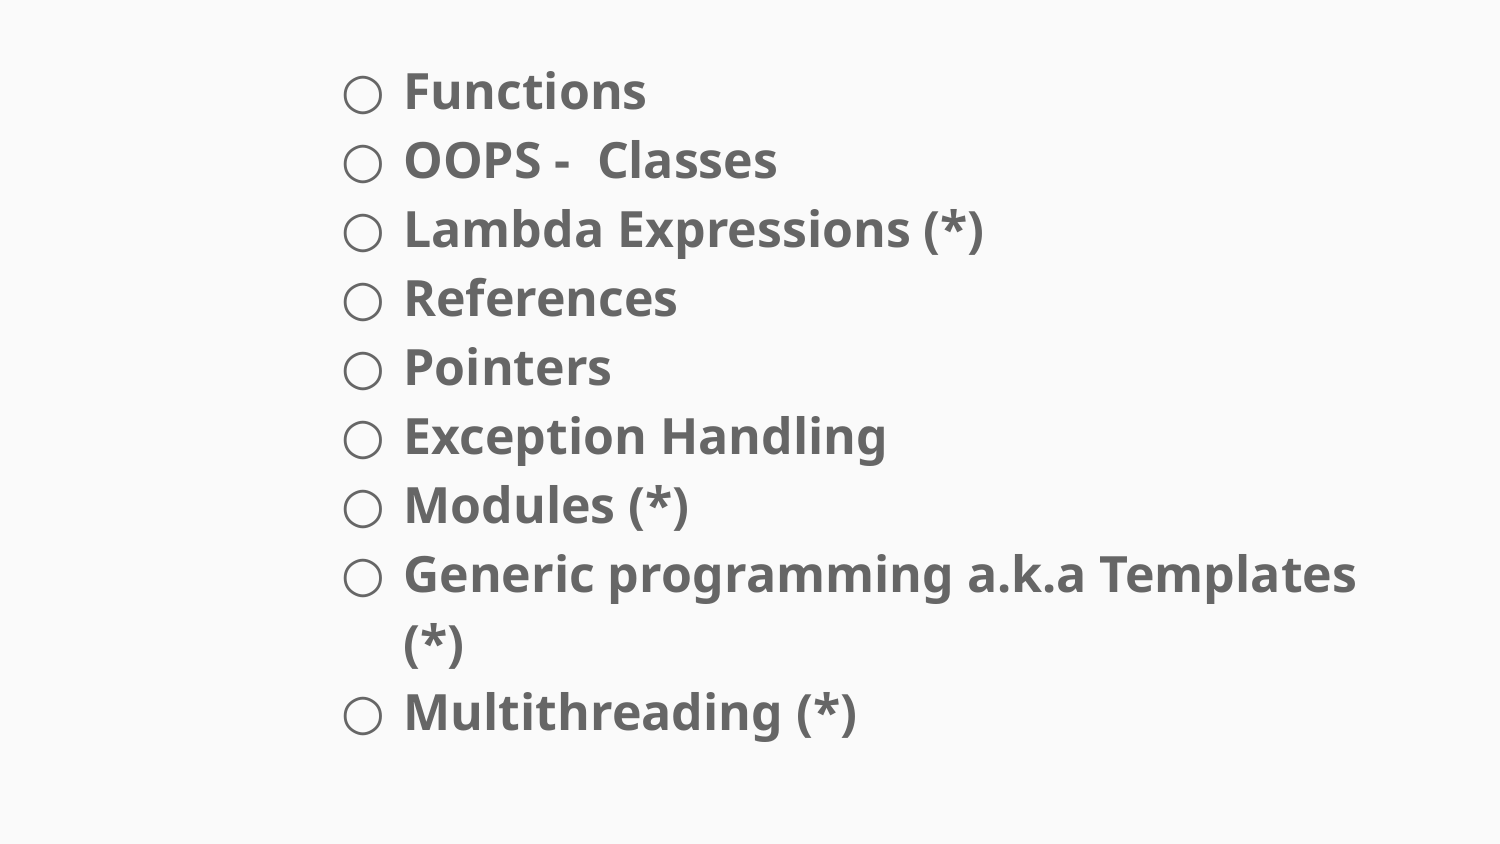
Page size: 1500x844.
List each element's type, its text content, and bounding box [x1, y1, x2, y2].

title Functions OOPS - Classes Lambda Expressions (*) References Pointers Exception Handling Modules (*) Generic programming a.k.a Templates (*) Multithreading (*) [88, 70, 1447, 756]
